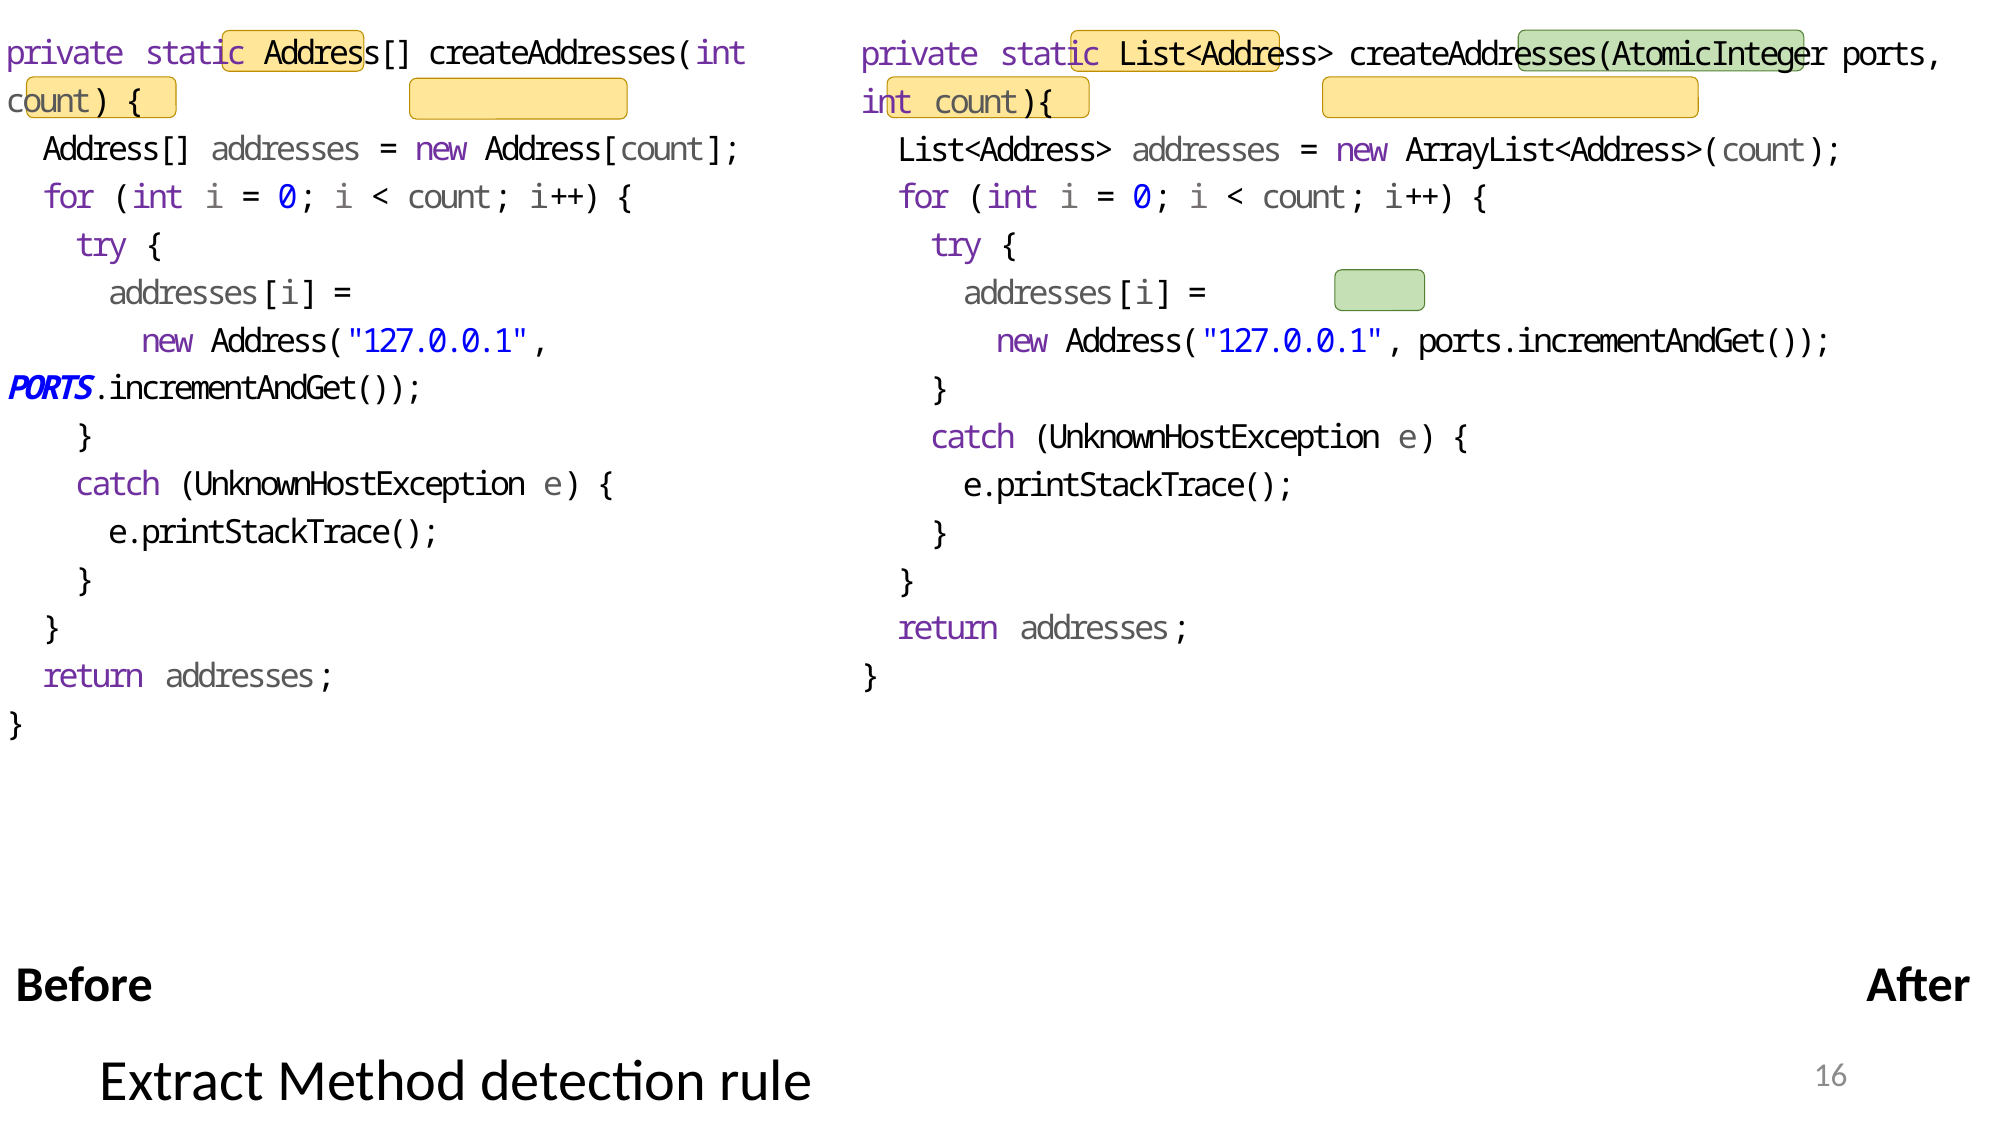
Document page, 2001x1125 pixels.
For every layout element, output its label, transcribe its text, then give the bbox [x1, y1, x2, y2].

text_box Extract Method detection rule [0, 1034, 961, 1120]
text_box private static List<Address> createAddresses(AtomicInteger ports, int count){ List<Address> addresses = new ArrayList<Address>(count); for (int i = 0; i < count; i++) { try { addresses[i] = new Address("127.0.0.1", ports.incrementAndGet()); } catch (UnknownHostException e) { e.printStackTrace(); } } return addresses; } [860, 24, 2000, 743]
text_box private static Address[] createAddresses(int count) { Address[] addresses = new Address[count]; for (int i = 0; i < count; i++) { try { addresses[i] = new Address("127.0.0.1", PORTS.incrementAndGet()); } catch (UnknownHostException e) { e.printStackTrace(); } } return addresses; } [5, 23, 867, 790]
text_box After [1851, 944, 1986, 1019]
text_box Before [0, 944, 168, 1019]
slide_number 16 [1412, 1042, 1863, 1103]
